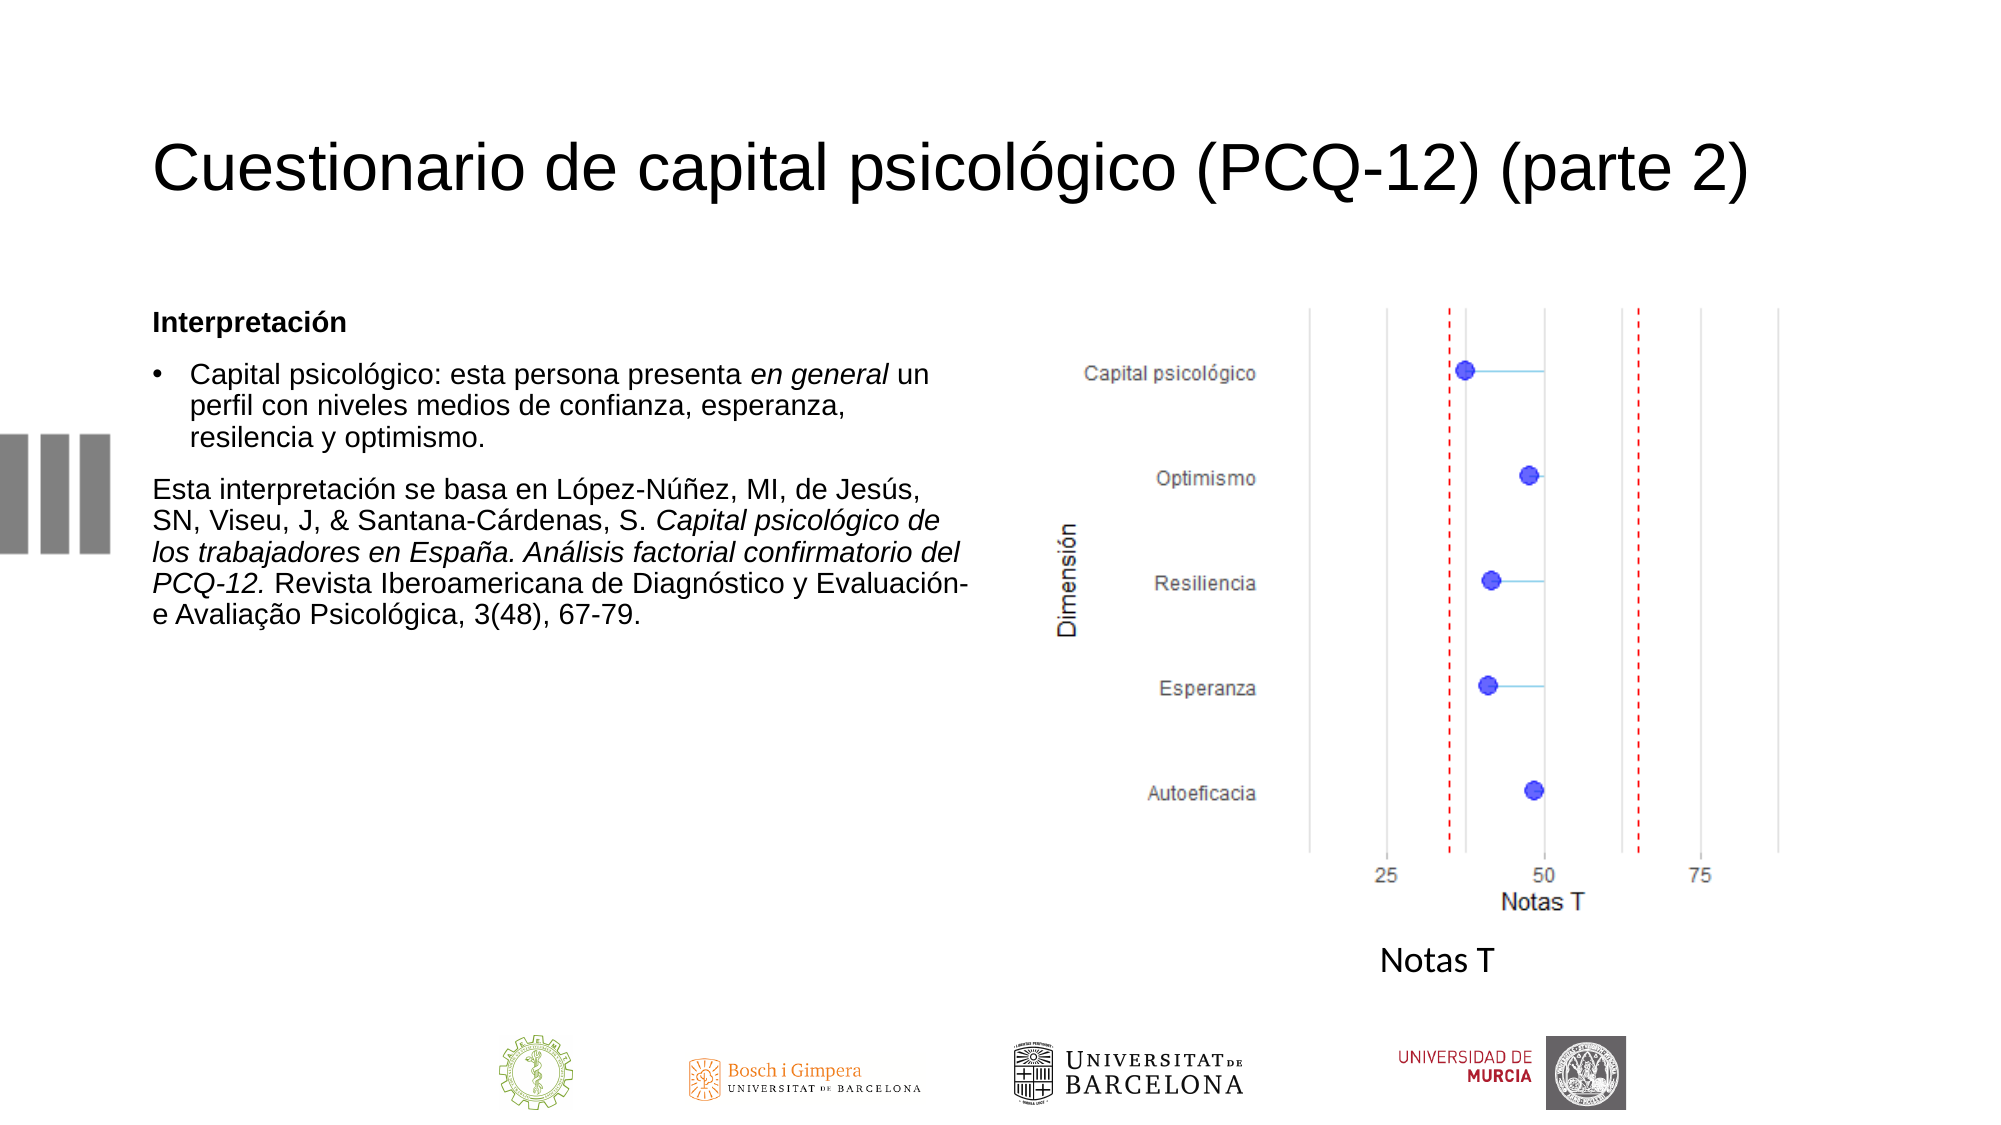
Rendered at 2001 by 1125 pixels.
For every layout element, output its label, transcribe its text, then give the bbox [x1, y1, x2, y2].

picture [684, 1031, 926, 1125]
picture [0, 420, 123, 563]
picture [499, 1035, 573, 1110]
picture [1043, 297, 1832, 928]
text_box Notas T [1012, 927, 1863, 1011]
title Cuestionario de capital psicológico (PCQ-12) (parte 2) [137, 59, 1863, 278]
picture [1331, 1036, 1627, 1110]
picture [1014, 1042, 1243, 1105]
list Interpretación Capital psicológico: esta persona presenta en general un perfil con niveles medios de confianza, esperanza, resilencia y optimismo. Esta interpretación se basa en López-Núñez, MI, de Jesús, SN, Viseu, J, & Santana-Cárdenas, S. Capital psicológico de los trabajadores en España. Análisis factorial confirmatorio del PCQ-12. Revista Iberoamericana de Diagnóstico y Evaluación-e Avaliação Psicológica, 3(48), 67-79. [137, 299, 988, 1014]
